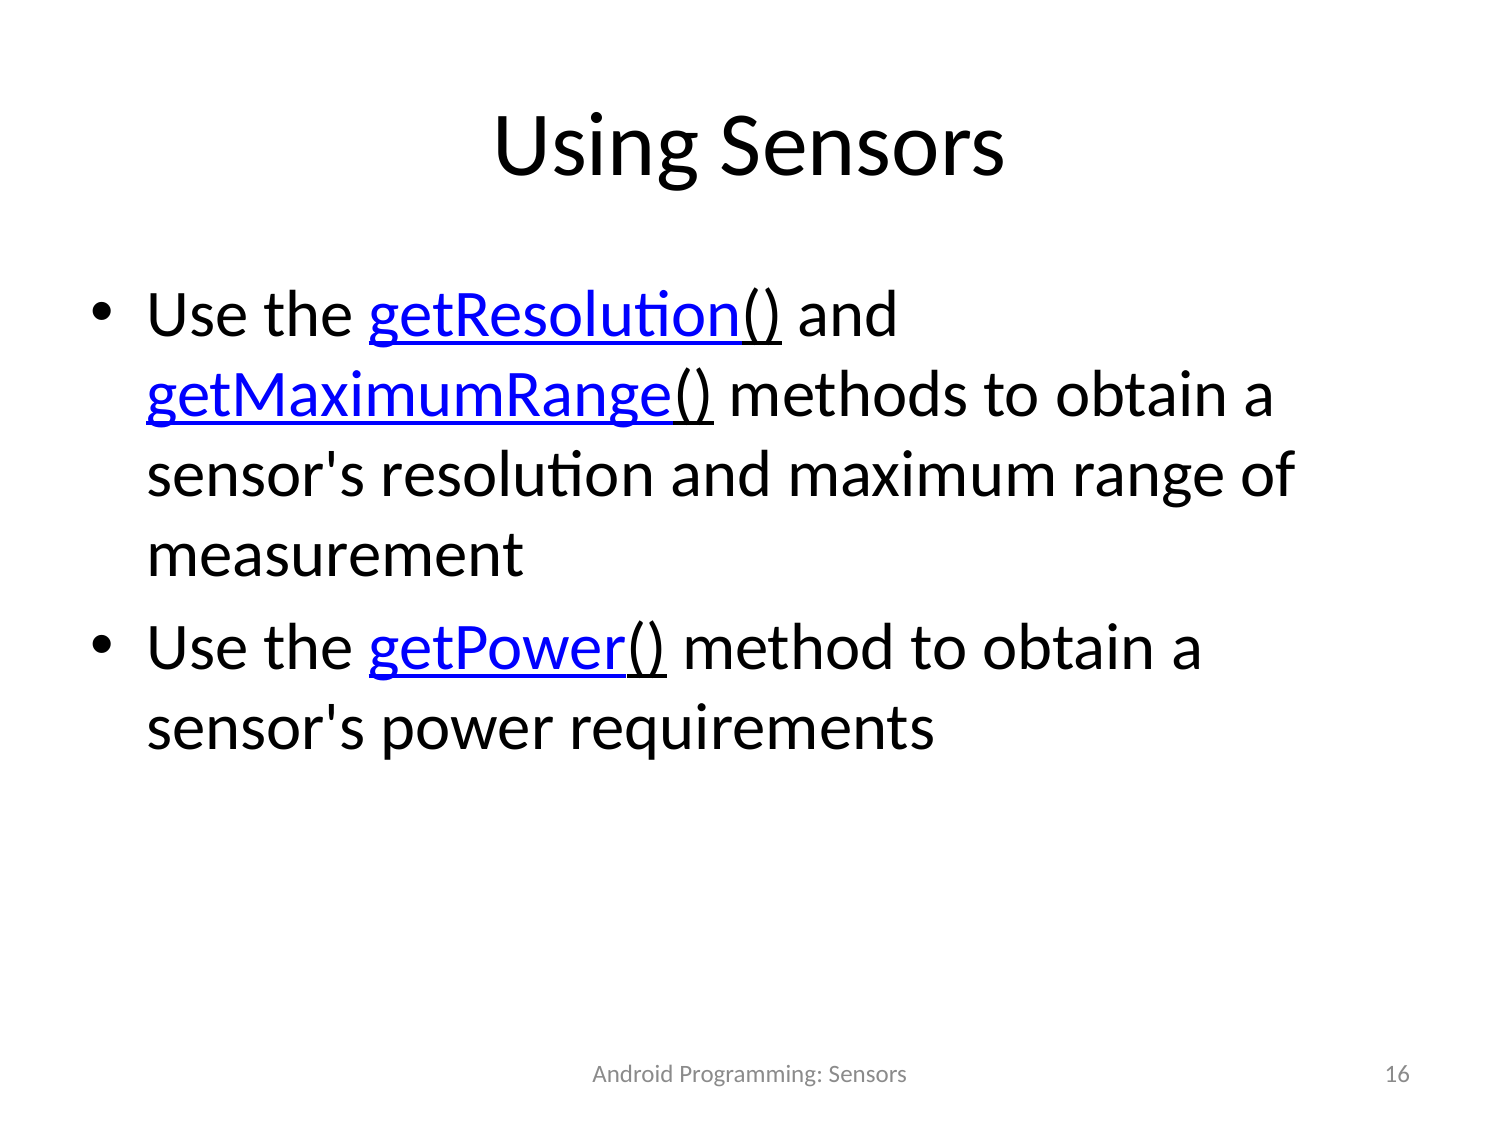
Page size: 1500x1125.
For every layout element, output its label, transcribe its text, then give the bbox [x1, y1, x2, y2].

slide_number 16 [1074, 1042, 1425, 1103]
footer Android Programming: Sensors [512, 1042, 988, 1103]
title Using Sensors [75, 45, 1425, 233]
list Use the getResolution() and getMaximumRange() methods to obtain a sensor's resolution and maximum range of measurement Use the getPower() method to obtain a sensor's power requirements [75, 262, 1425, 1005]
